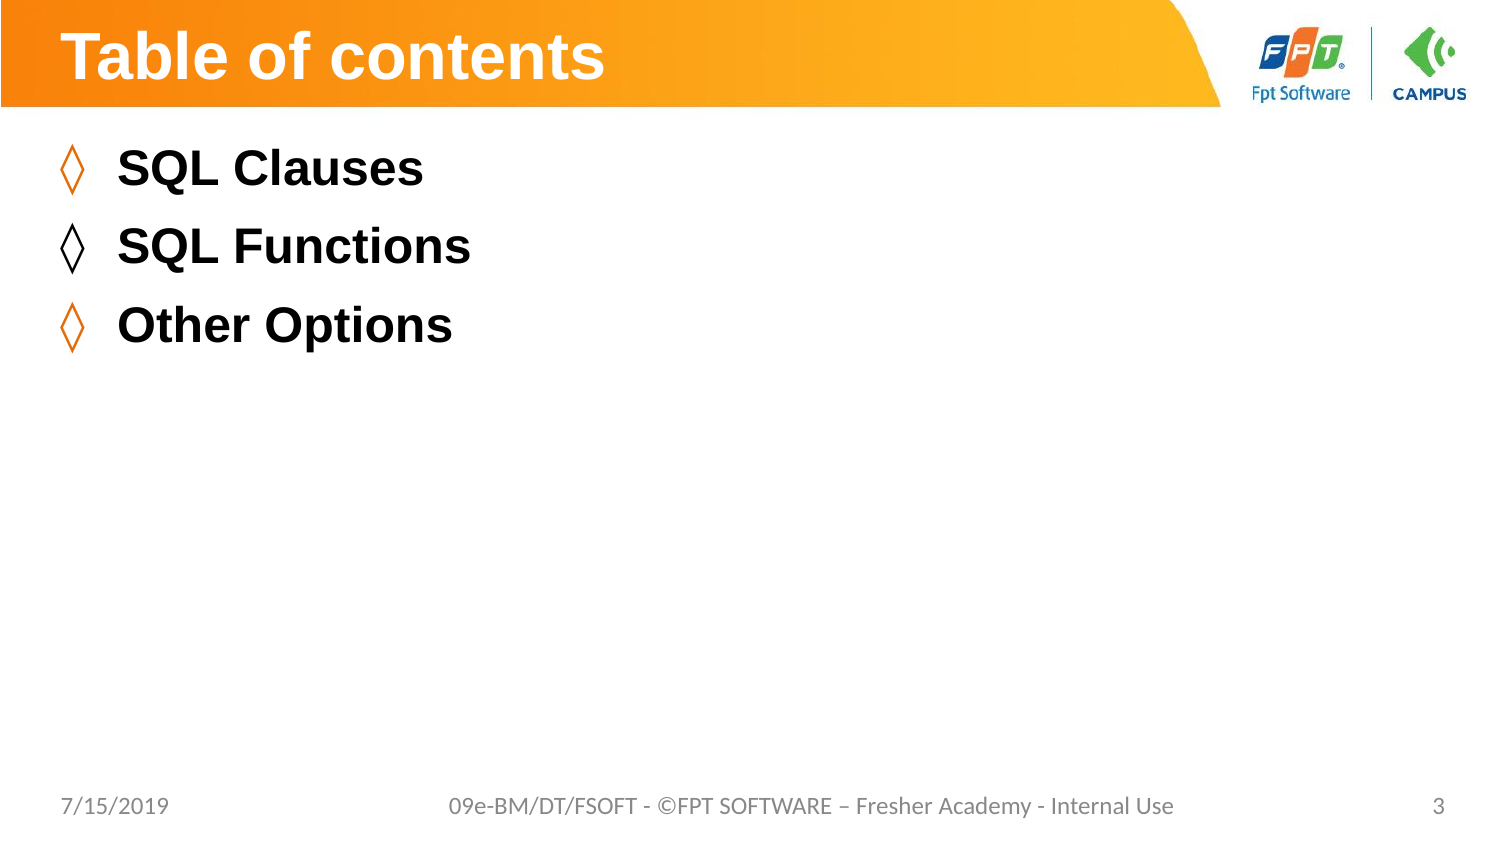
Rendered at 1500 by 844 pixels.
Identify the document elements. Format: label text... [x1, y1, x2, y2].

list SQL Clauses SQL Functions Other Options [45, 127, 1461, 754]
slide_number ‹#› [1350, 782, 1461, 827]
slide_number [45, 782, 270, 827]
title Table of contents [45, 0, 1176, 106]
picture [1, 0, 1499, 844]
footer 09e-BM/DT/FSOFT - ©FPT SOFTWARE – Fresher Academy - Internal Use [289, 782, 1335, 827]
